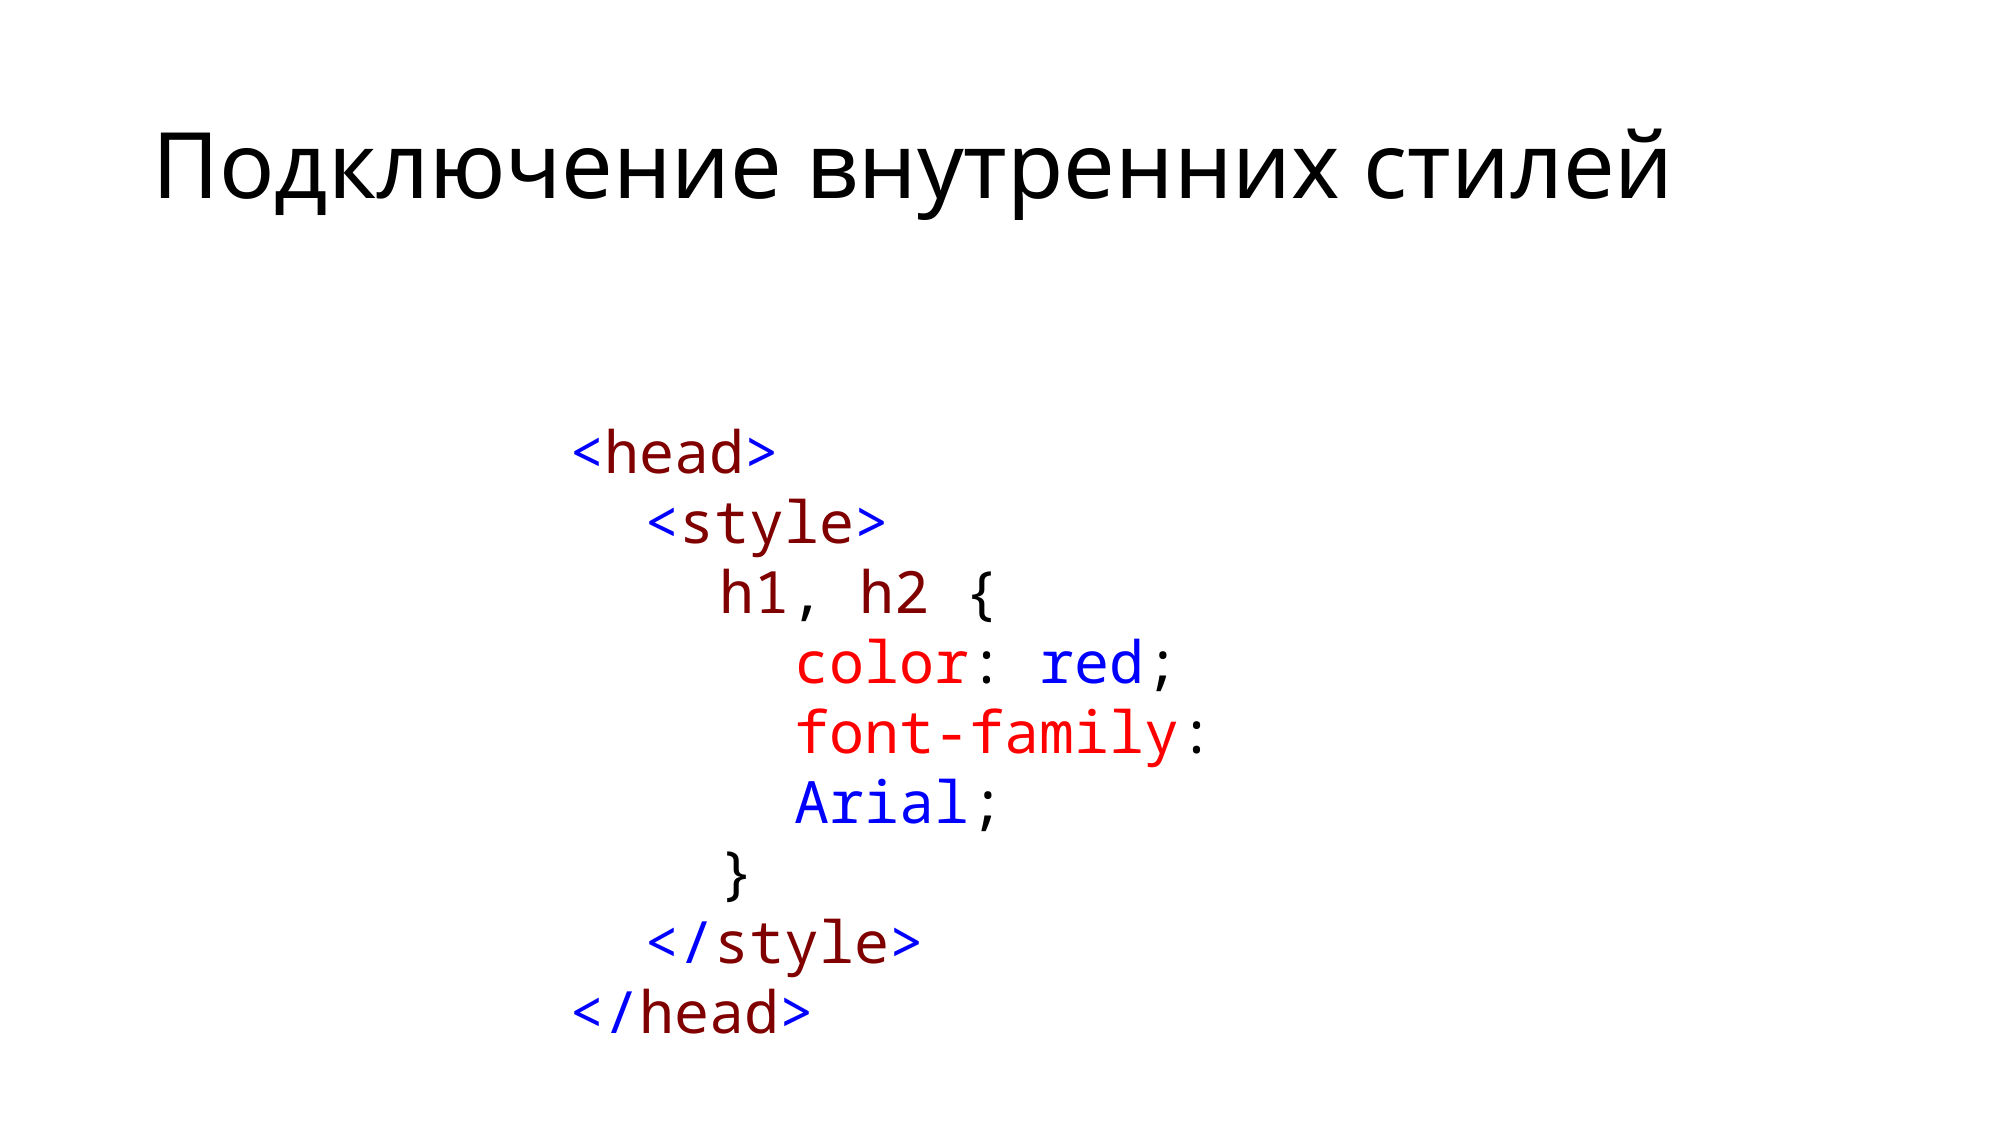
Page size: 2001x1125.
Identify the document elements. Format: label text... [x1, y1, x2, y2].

title Подключение внутренних стилей [137, 59, 1863, 278]
text_box <head> <style> h1, h2 { color: red; font-family: Arial; } </style> </head> [554, 407, 1446, 1053]
